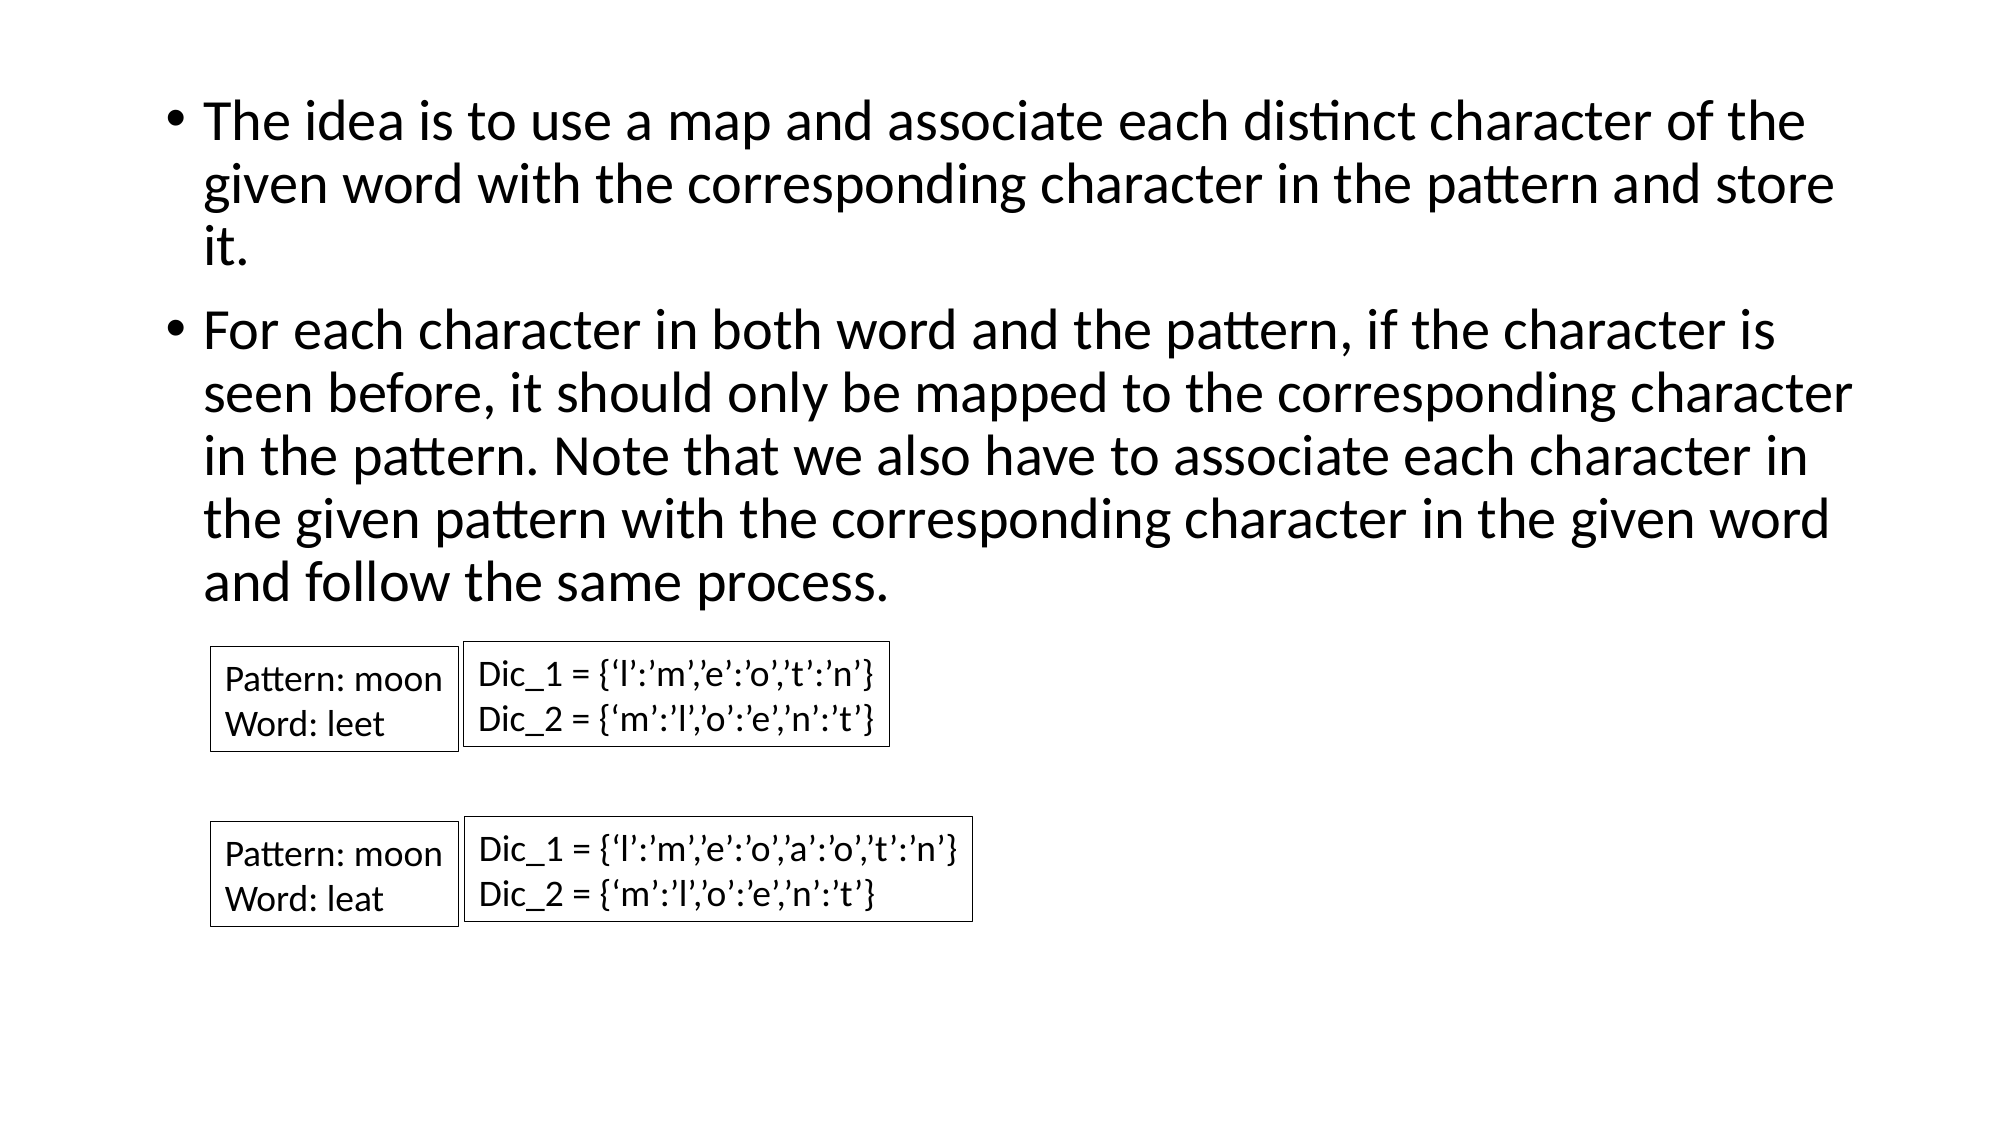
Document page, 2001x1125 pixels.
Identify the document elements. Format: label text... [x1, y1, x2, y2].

text_box Pattern: moon Word: leat [210, 821, 459, 927]
text_box Dic_1 = {‘l’:’m’,’e’:’o’,’t’:’n’} Dic_2 = {‘m’:’l’,’o’:’e’,’n’:’t’} [463, 641, 890, 746]
text_box Dic_1 = {‘l’:’m’,’e’:’o’,’a’:’o’,’t’:’n’} Dic_2 = {‘m’:’l’,’o’:’e’,’n’:’t’} [464, 816, 973, 922]
list The idea is to use a map and associate each distinct character of the given word with the corresponding character in the pattern and store it. For each character in both word and the pattern, if the character is seen before, it should only be mapped to the corresponding character in the pattern. Note that we also have to associate each character in the given pattern with the corresponding character in the given word and follow the same process. [150, 82, 1876, 622]
text_box Pattern: moon Word: leet [210, 646, 459, 752]
